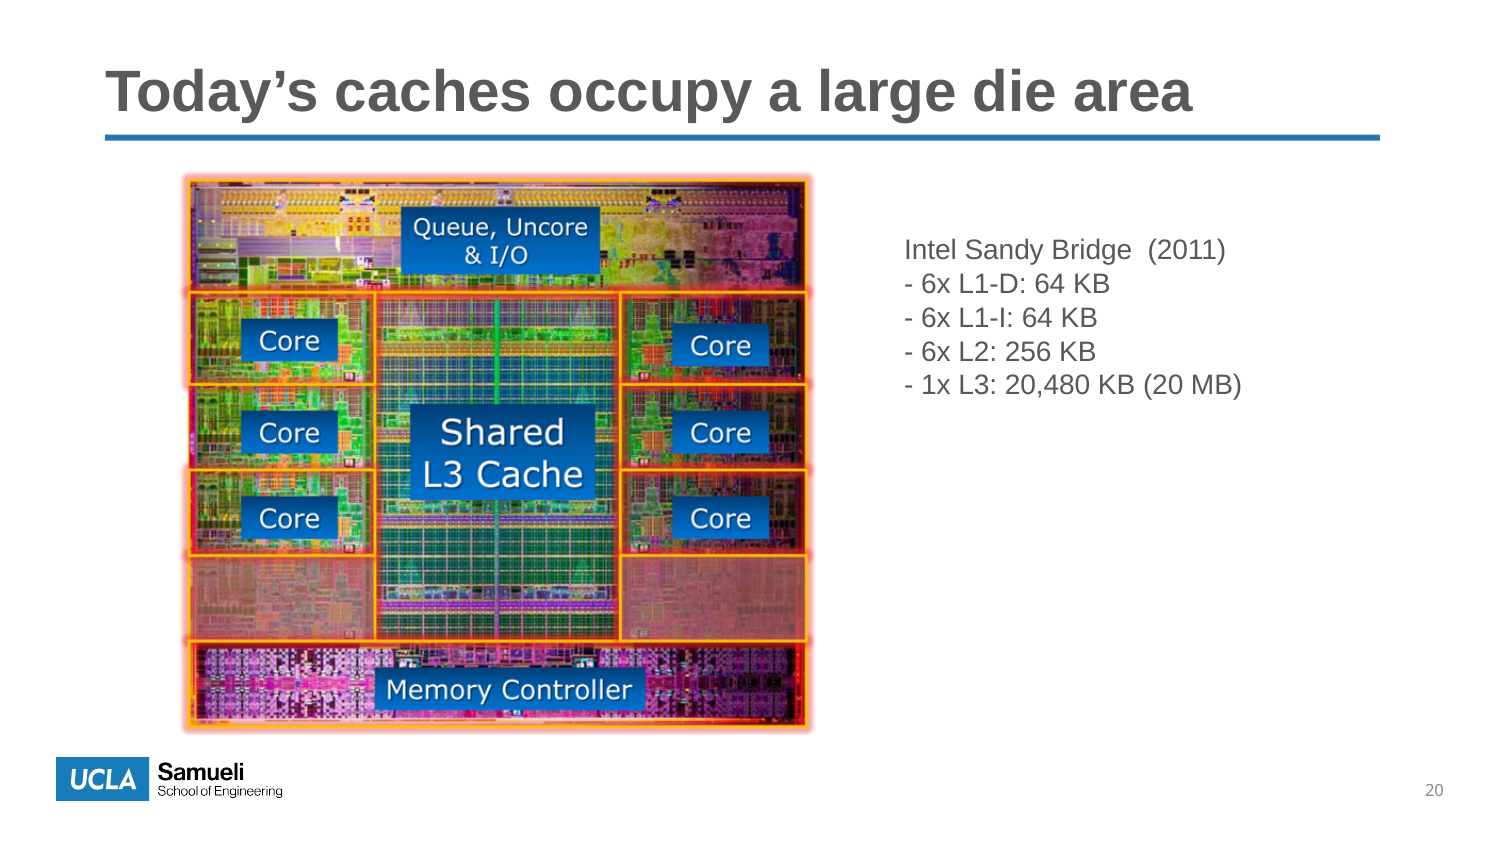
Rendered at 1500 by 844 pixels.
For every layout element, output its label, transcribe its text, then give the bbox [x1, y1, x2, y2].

slide_number 20 [1425, 780, 1500, 840]
text_box Intel Sandy Bridge (2011) - 6x L1-D: 64 KB - 6x L1-I: 64 KB - 6x L2: 256 KB - 1x L3: 20,480 KB (20 MB) [889, 224, 1258, 408]
picture [56, 757, 282, 801]
text_box Today’s caches occupy a large die area [104, 61, 1380, 125]
picture [177, 168, 816, 735]
